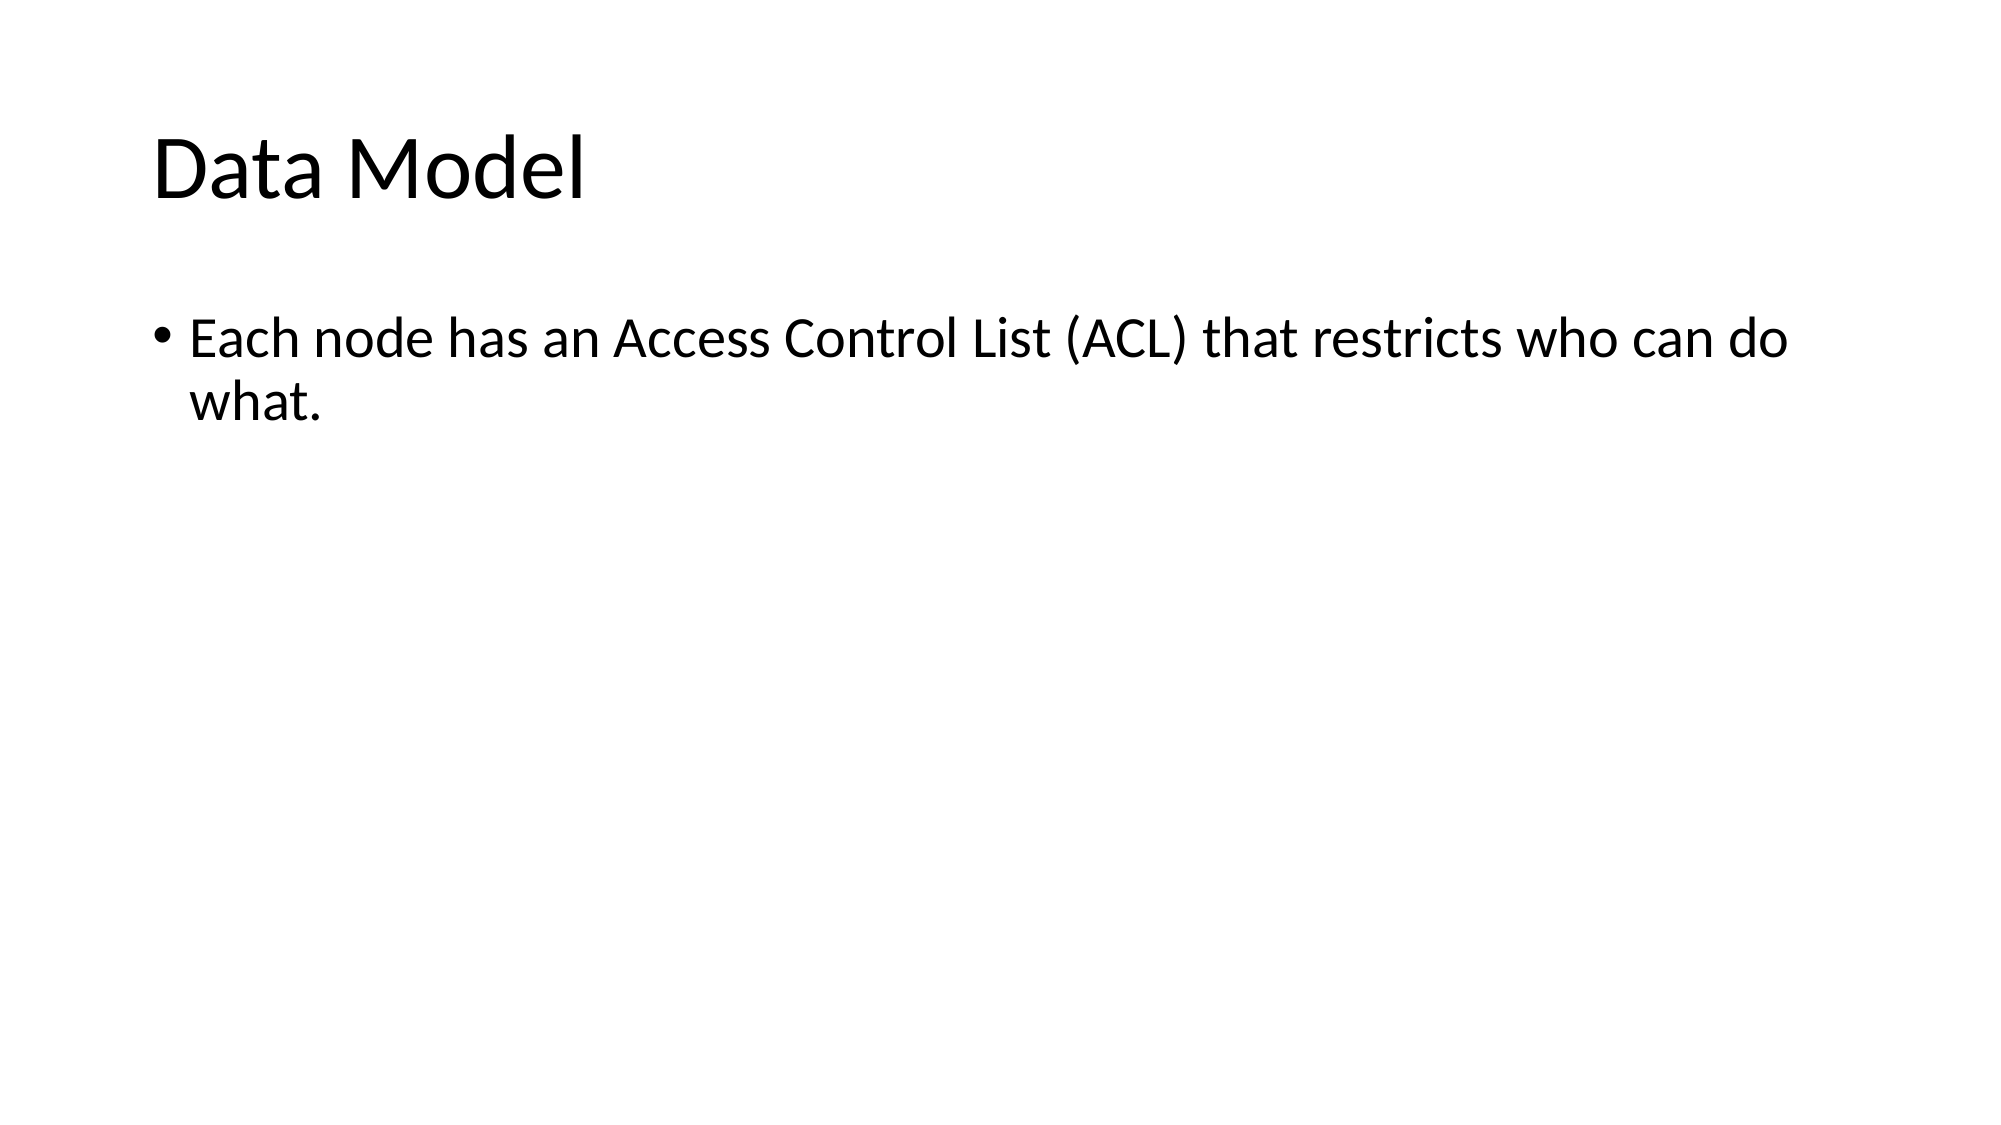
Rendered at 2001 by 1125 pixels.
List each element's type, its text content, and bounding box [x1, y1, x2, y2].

title Data Model [137, 59, 1863, 278]
list Each node has an Access Control List (ACL) that restricts who can do what. [137, 299, 1863, 1014]
